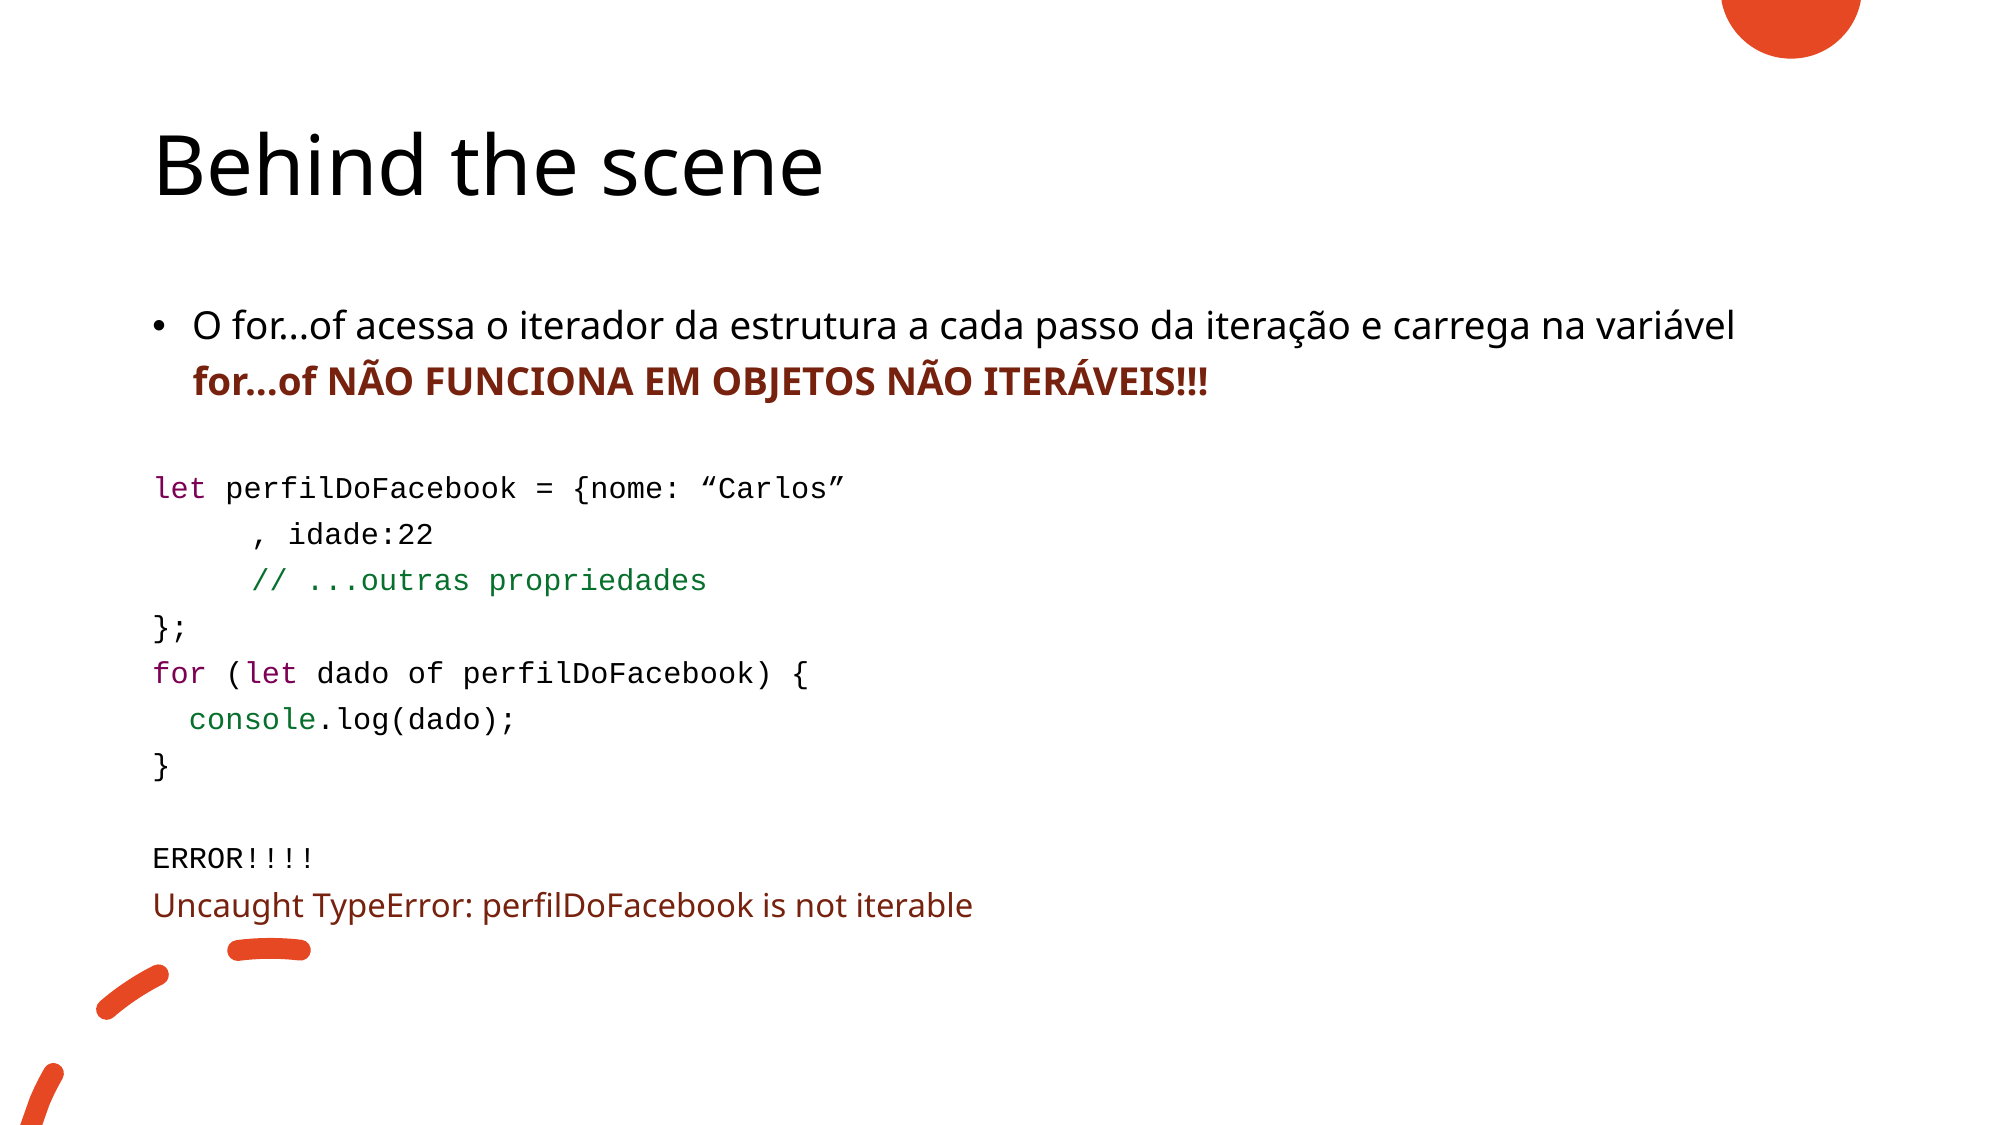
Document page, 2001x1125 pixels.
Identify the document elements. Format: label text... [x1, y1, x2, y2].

list O for...of acessa o iterador da estrutura a cada passo da iteração e carrega na variável for...of NÃO FUNCIONA EM OBJETOS NÃO ITERÁVEIS!!! let perfilDoFacebook = {nome: “Carlos” , idade:22 // ...outras propriedades }; for (let dado of perfilDoFacebook) { console.log(dado); } ERROR!!!! Uncaught TypeError: perfilDoFacebook is not iterable [137, 299, 1863, 933]
title Behind the scene [137, 59, 1863, 278]
